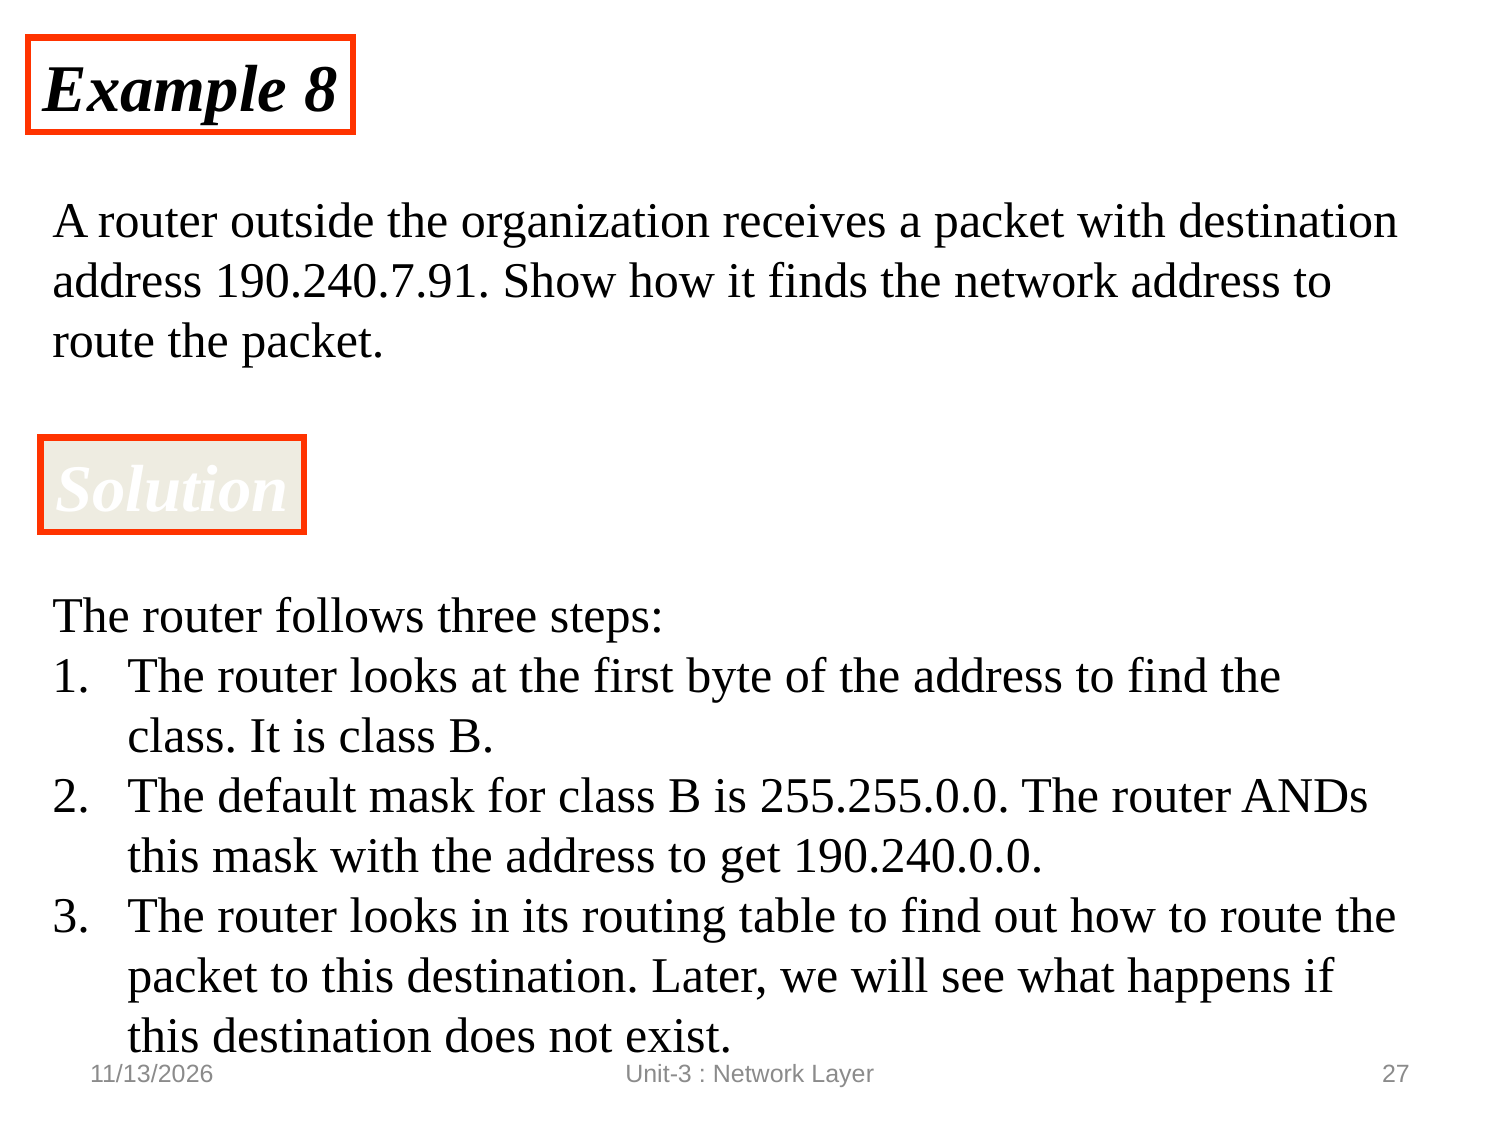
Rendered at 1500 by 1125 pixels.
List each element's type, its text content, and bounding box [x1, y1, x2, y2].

slide_number 27 [1074, 1042, 1425, 1103]
text_box A router outside the organization receives a packet with destination address 190.240.7.91. Show how it finds the network address to route the packet. [37, 179, 1425, 375]
text_box The router follows three steps: The router looks at the first byte of the address to find the class. It is class B. The default mask for class B is 255.255.0.0. The router ANDs this mask with the address to get 190.240.0.0. The router looks in its routing table to find out how to route the packet to this destination. Later, we will see what happens if this destination does not exist. [37, 574, 1413, 1070]
text_box Solution [40, 437, 304, 533]
text_box Example 8 [27, 37, 353, 133]
footer Unit-3 : Network Layer [512, 1042, 988, 1103]
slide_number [75, 1042, 425, 1103]
